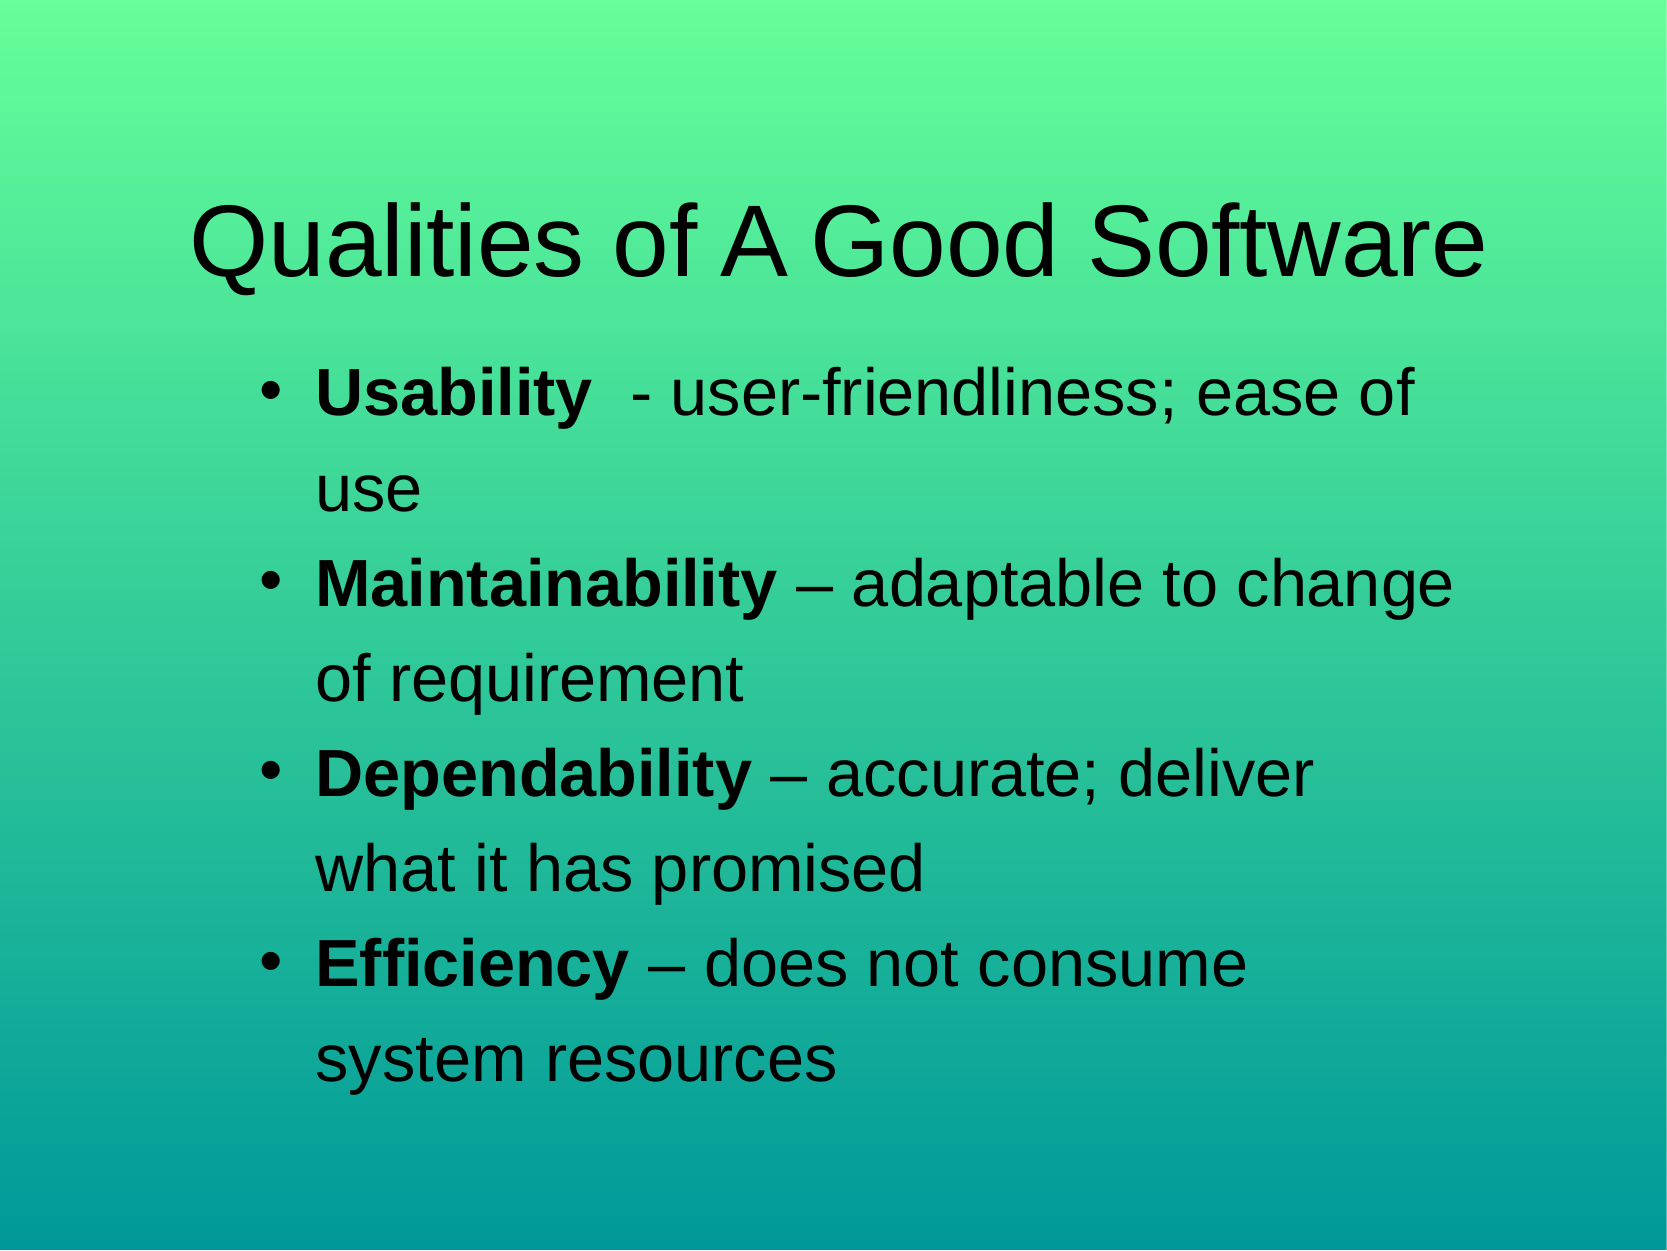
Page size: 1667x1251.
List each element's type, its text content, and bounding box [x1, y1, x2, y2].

picture [0, 0, 1667, 1250]
text_box Usability - user-friendliness; ease of use Maintainability – adaptable to change of requirement Dependability – accurate; deliver what it has promised Efficiency – does not consume system resources [252, 371, 1468, 1125]
text_box Qualities of A Good Software [86, 77, 1593, 371]
